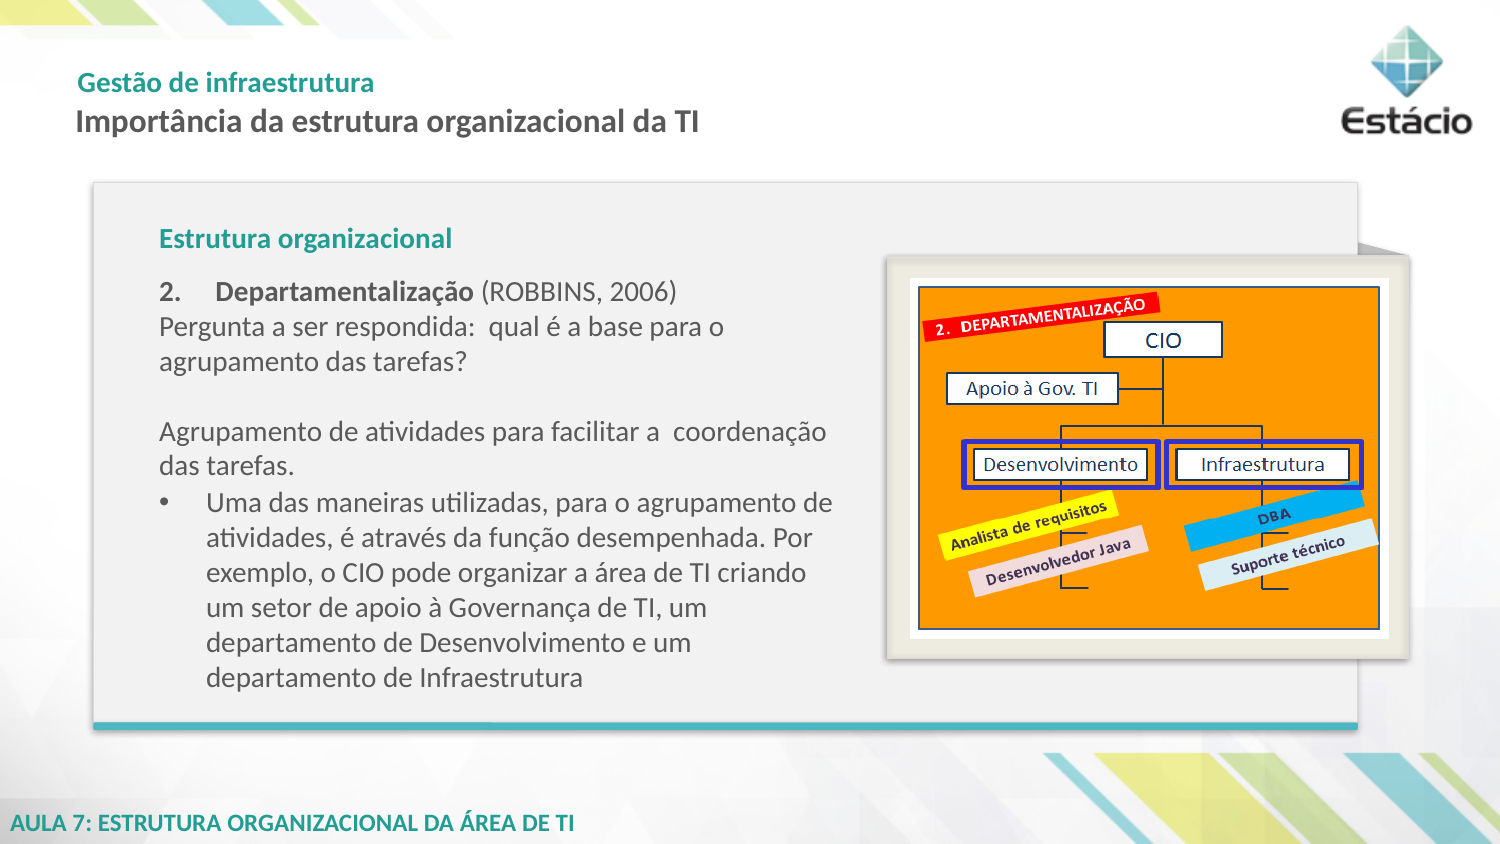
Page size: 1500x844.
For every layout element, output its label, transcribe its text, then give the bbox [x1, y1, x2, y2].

picture [0, 0, 1500, 844]
text_box [93, 181, 1359, 722]
text_box [92, 721, 1359, 731]
text_box Importância da estrutura organizacional da TI [60, 92, 925, 147]
text_box Estrutura organizacional Departamentalização (ROBBINS, 2006) Pergunta a ser respondida: qual é a base para o agrupamento das tarefas? Agrupamento de atividades para facilitar a coordenação das tarefas. Uma das maneiras utilizadas, para o agrupamento de atividades, é através da função desempenhada. Por exemplo, o CIO pode organizar a área de TI criando um setor de apoio à Governança de TI, um departamento de Desenvolvimento e um departamento de Infraestrutura [144, 212, 867, 701]
text_box [1362, 242, 1402, 253]
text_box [887, 255, 1409, 659]
